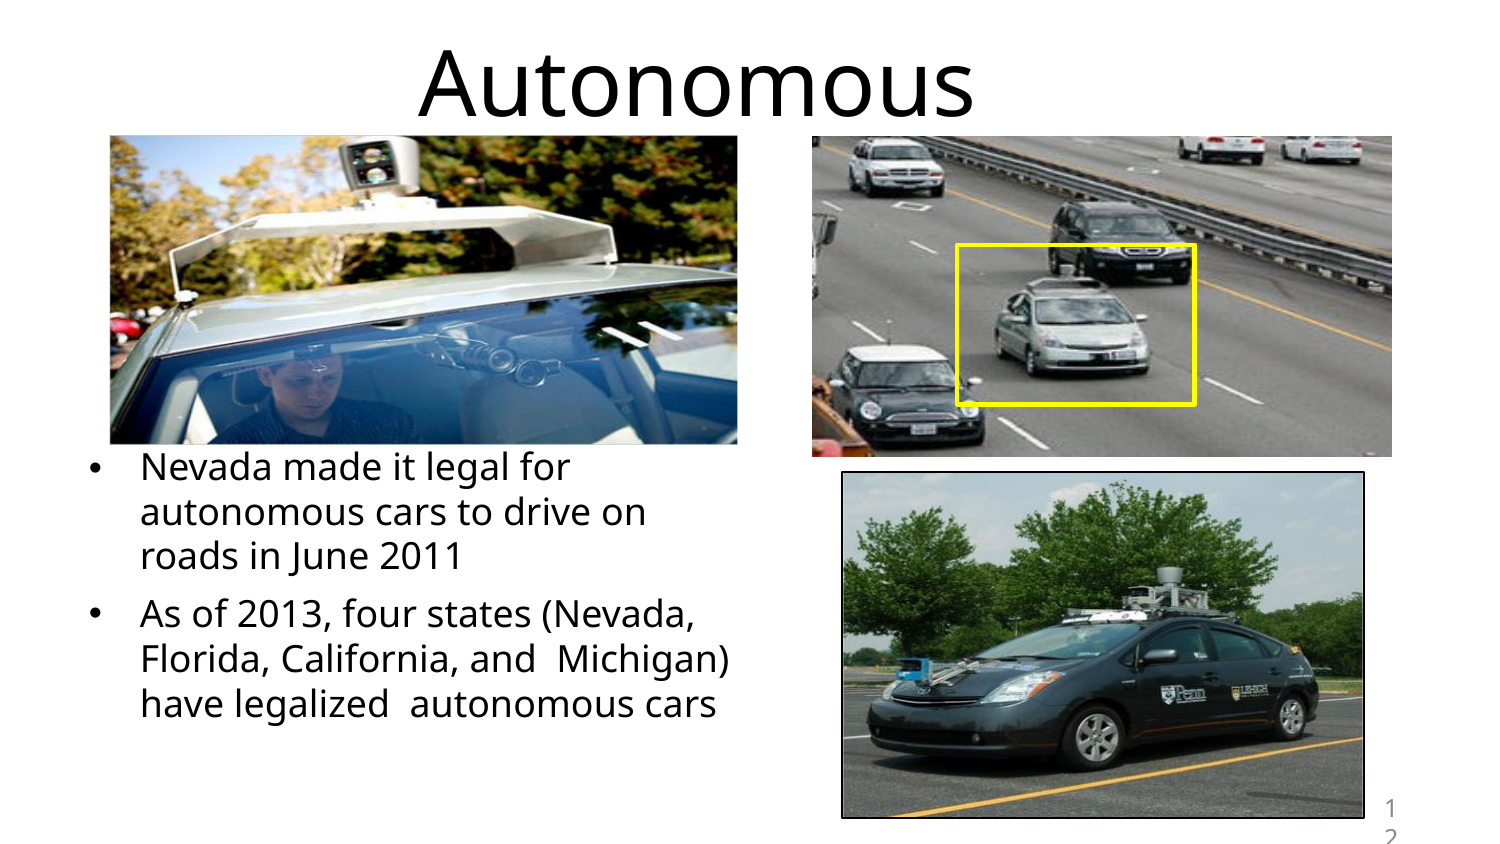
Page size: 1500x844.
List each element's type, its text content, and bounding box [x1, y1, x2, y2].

text_box [957, 244, 1195, 405]
title Autonomous Cars [416, 22, 1084, 109]
text_box [109, 135, 738, 442]
text_box [842, 472, 1364, 819]
text_box Nevada made it legal for autonomous cars to drive on roads in June 2011 As of 2013, four states (Nevada, Florida, California, and Michigan) have legalized autonomous cars [81, 442, 823, 830]
text_box [812, 136, 1392, 457]
text_box 12 [1382, 790, 1412, 816]
